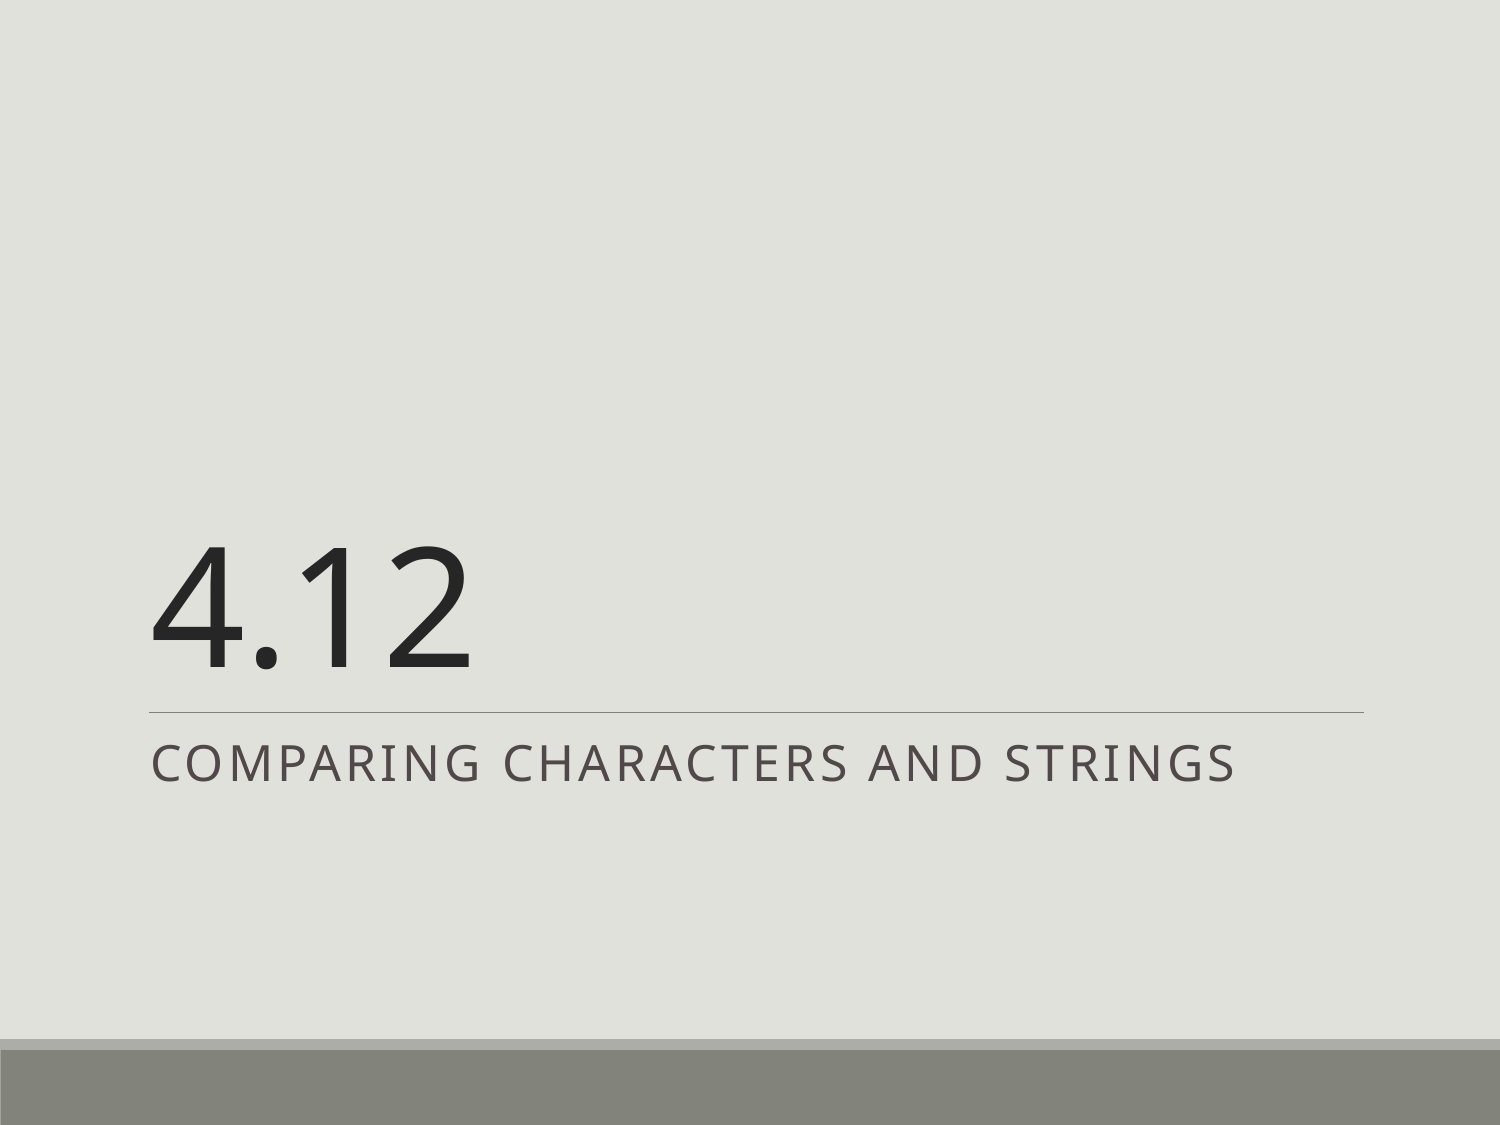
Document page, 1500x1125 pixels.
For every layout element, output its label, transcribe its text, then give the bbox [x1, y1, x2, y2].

subtitle Comparing Characters and Strings [135, 730, 1373, 919]
title 4.12 [135, 124, 1373, 710]
